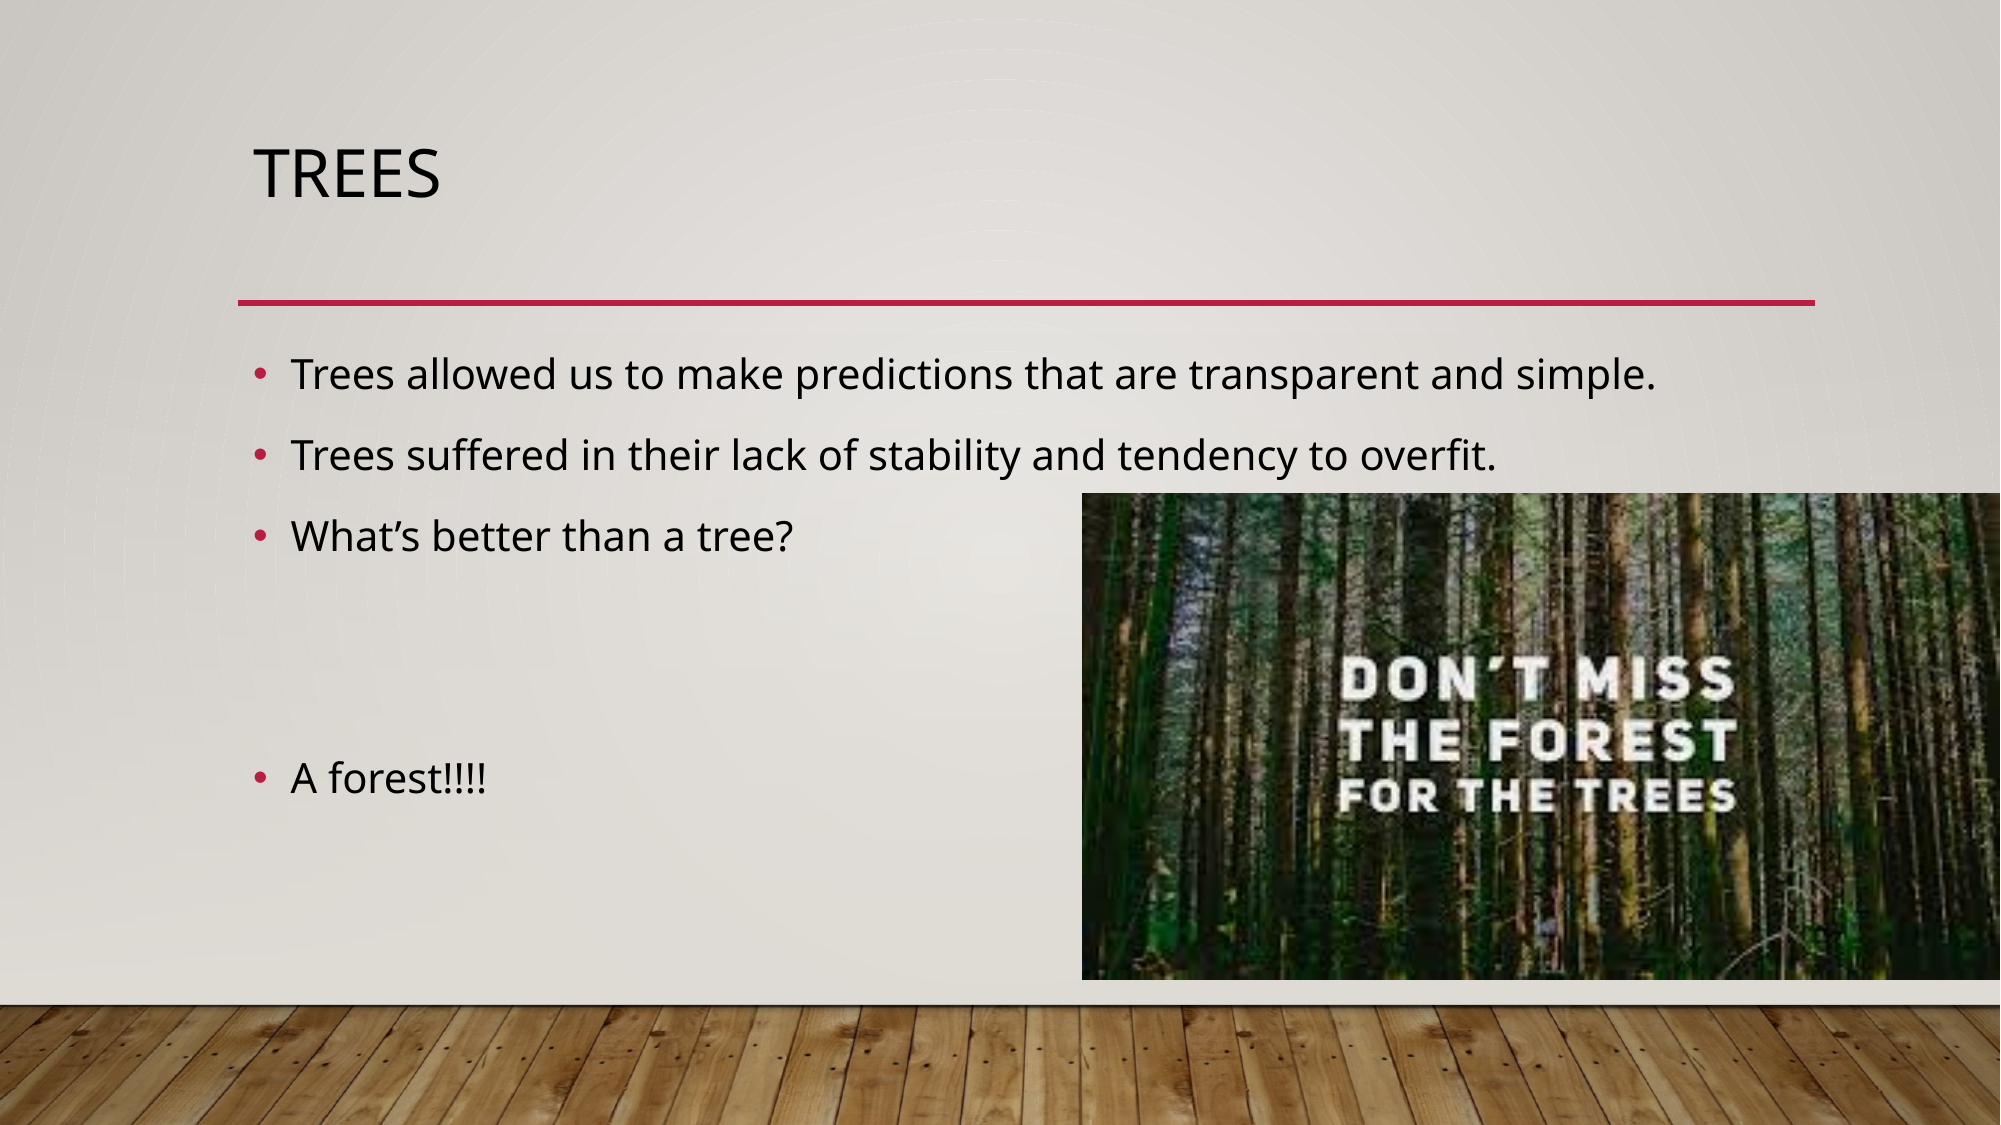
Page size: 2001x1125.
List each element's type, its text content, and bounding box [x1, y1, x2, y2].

title Trees [238, 131, 1814, 305]
picture [0, 1005, 2000, 1125]
picture [1082, 493, 2000, 980]
list Trees allowed us to make predictions that are transparent and simple. Trees suffered in their lack of stability and tendency to overfit. What’s better than a tree? A forest!!!! [238, 330, 1814, 897]
